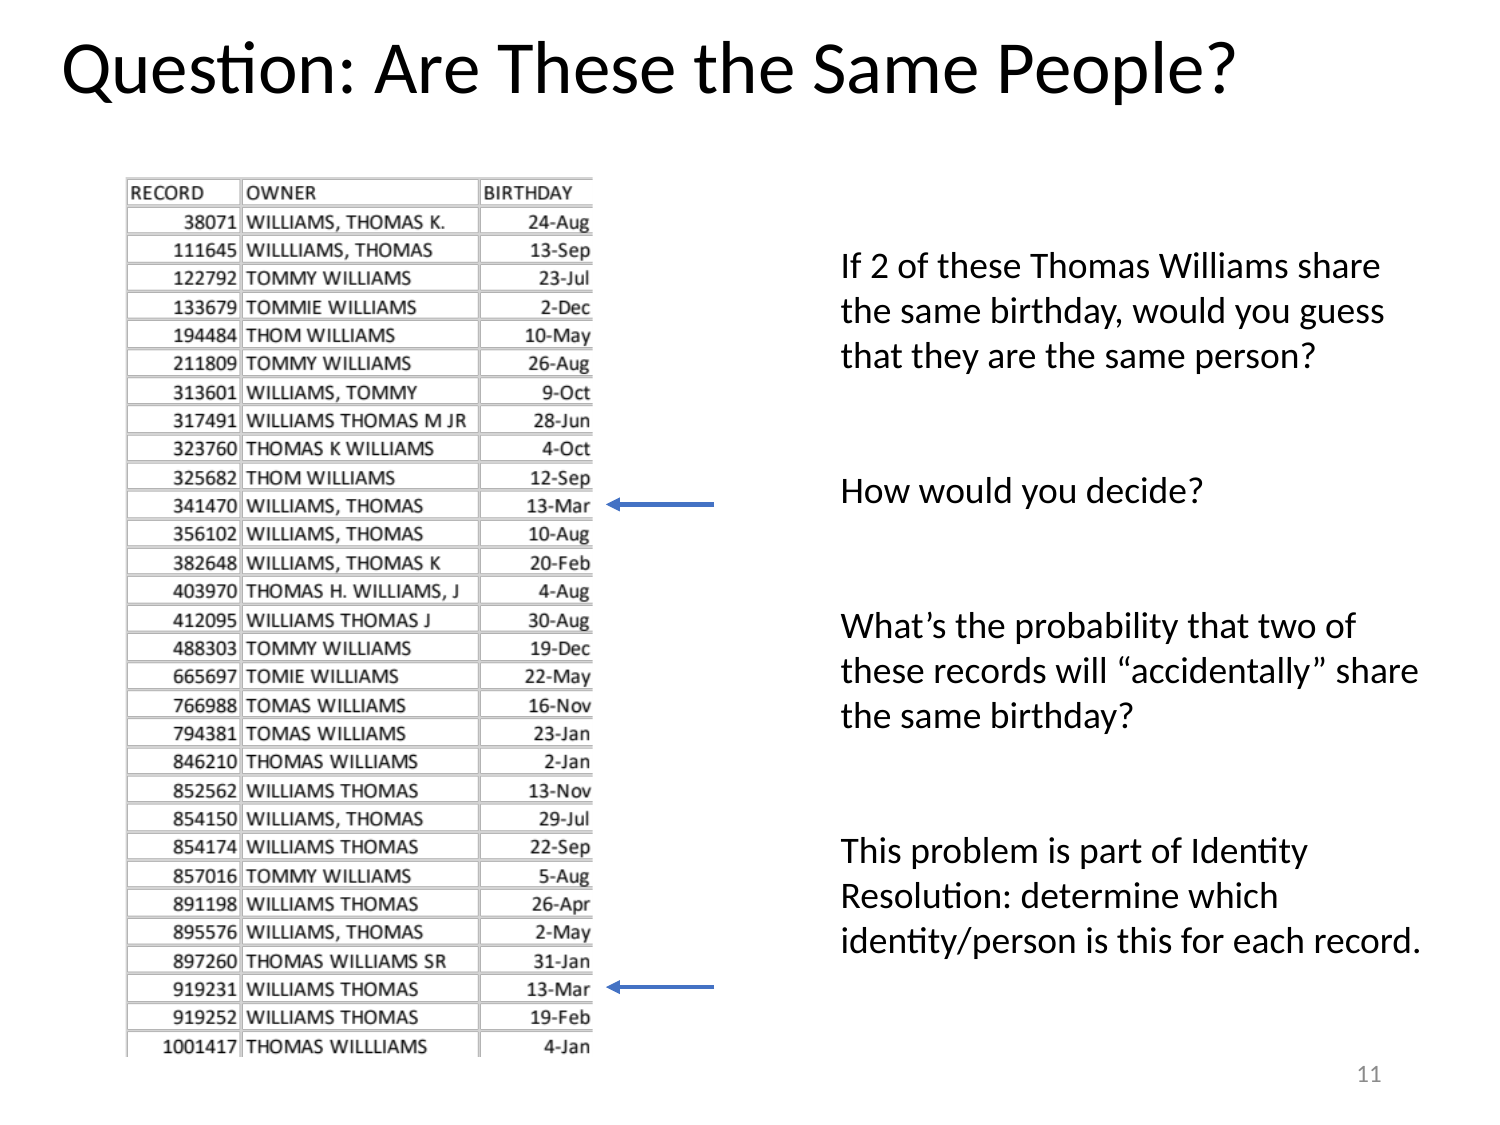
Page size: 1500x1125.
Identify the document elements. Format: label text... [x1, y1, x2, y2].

slide_number 11 [1059, 1042, 1397, 1103]
text_box If 2 of these Thomas Williams share the same birthday, would you guess that they are the same person? How would you decide? What’s the probability that two of these records will “accidentally” share the same birthday? This problem is part of Identity Resolution: determine which identity/person is this for each record. [825, 233, 1447, 968]
title Question: Are These the Same People? [45, 15, 1340, 124]
picture [125, 177, 593, 1057]
